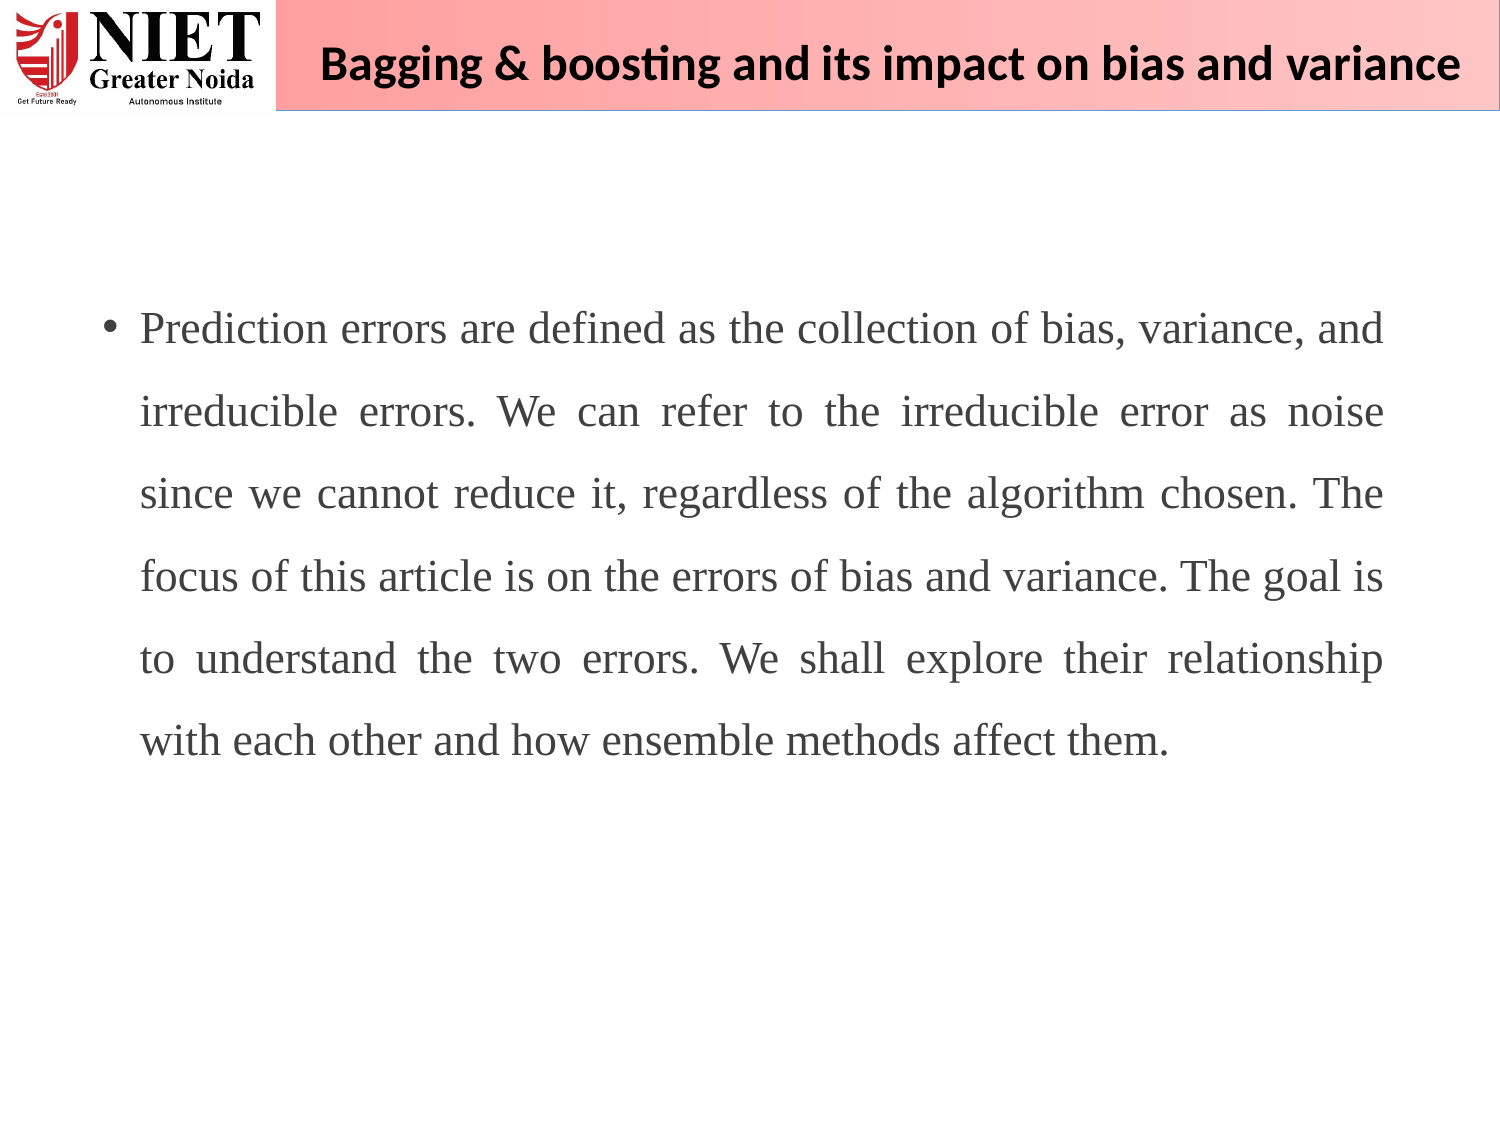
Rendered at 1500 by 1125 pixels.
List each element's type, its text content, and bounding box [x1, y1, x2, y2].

list Prediction errors are defined as the collection of bias, variance, and irreducible errors. We can refer to the irreducible error as noise since we cannot reduce it, regardless of the algorithm chosen. The focus of this article is on the errors of bias and variance. The goal is to understand the two errors. We shall explore their relationship with each other and how ensemble methods affect them. [87, 187, 1400, 930]
text_box Bagging & boosting and its impact on bias and variance [282, 10, 1500, 110]
picture [0, 0, 276, 118]
